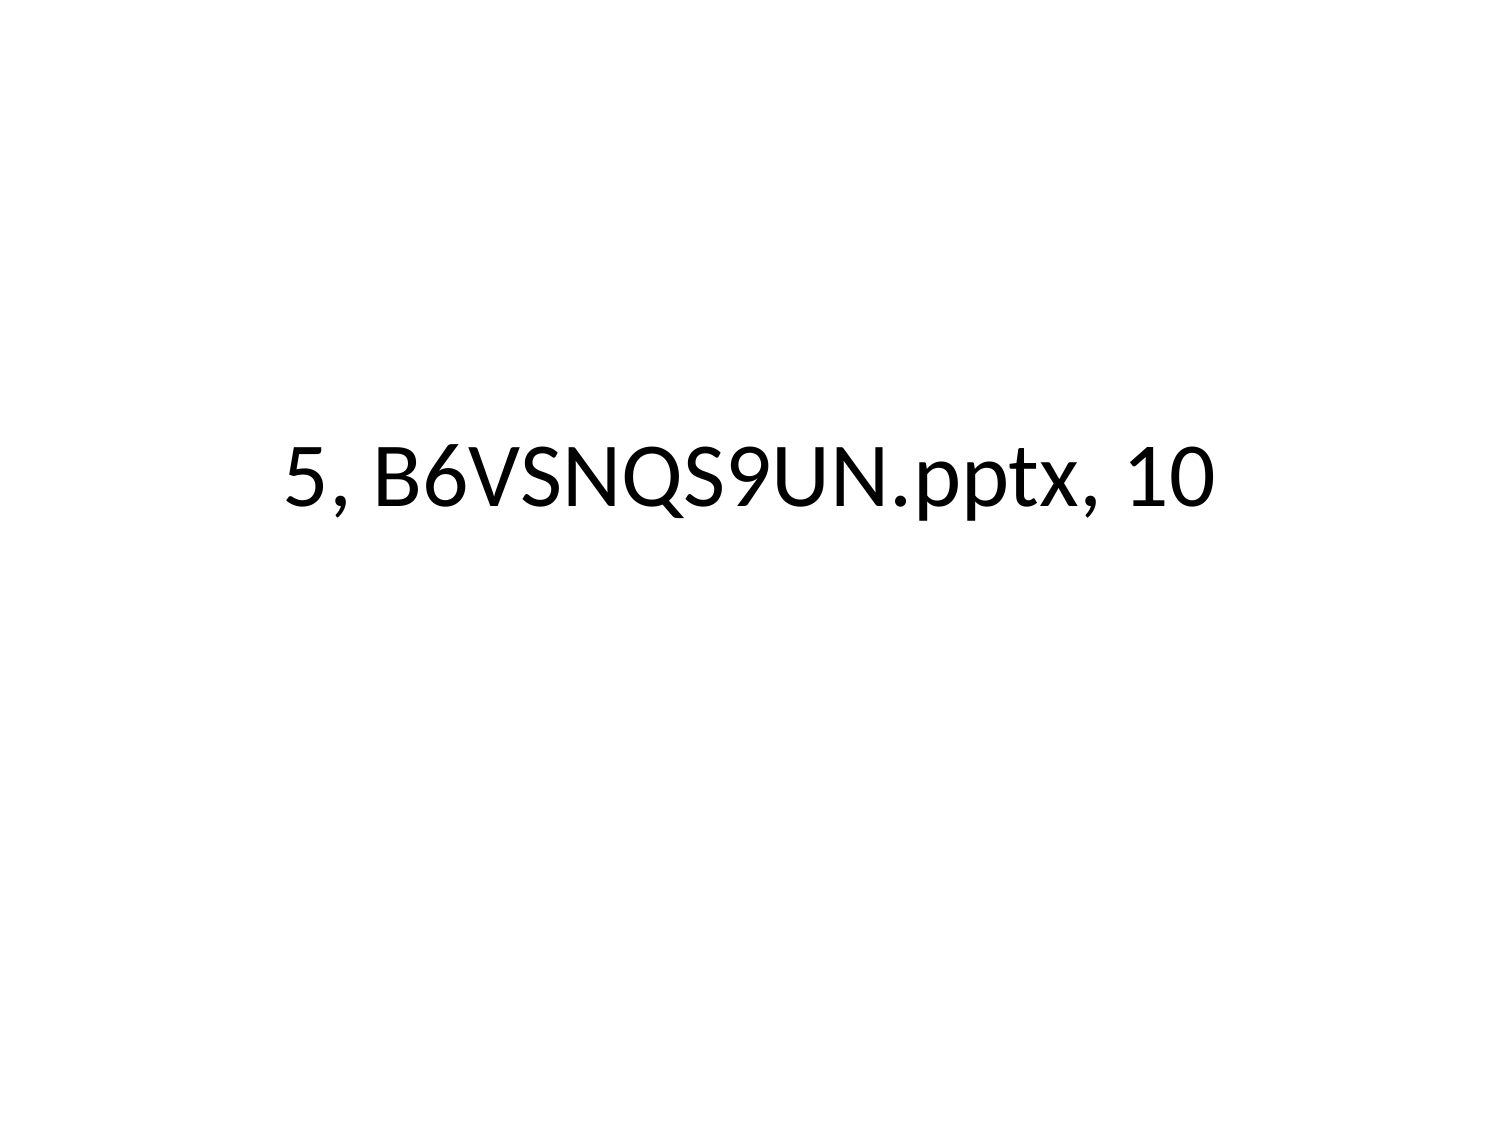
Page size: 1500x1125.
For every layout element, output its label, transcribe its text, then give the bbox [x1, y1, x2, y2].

title 5, B6VSNQS9UN.pptx, 10 [112, 349, 1388, 591]
